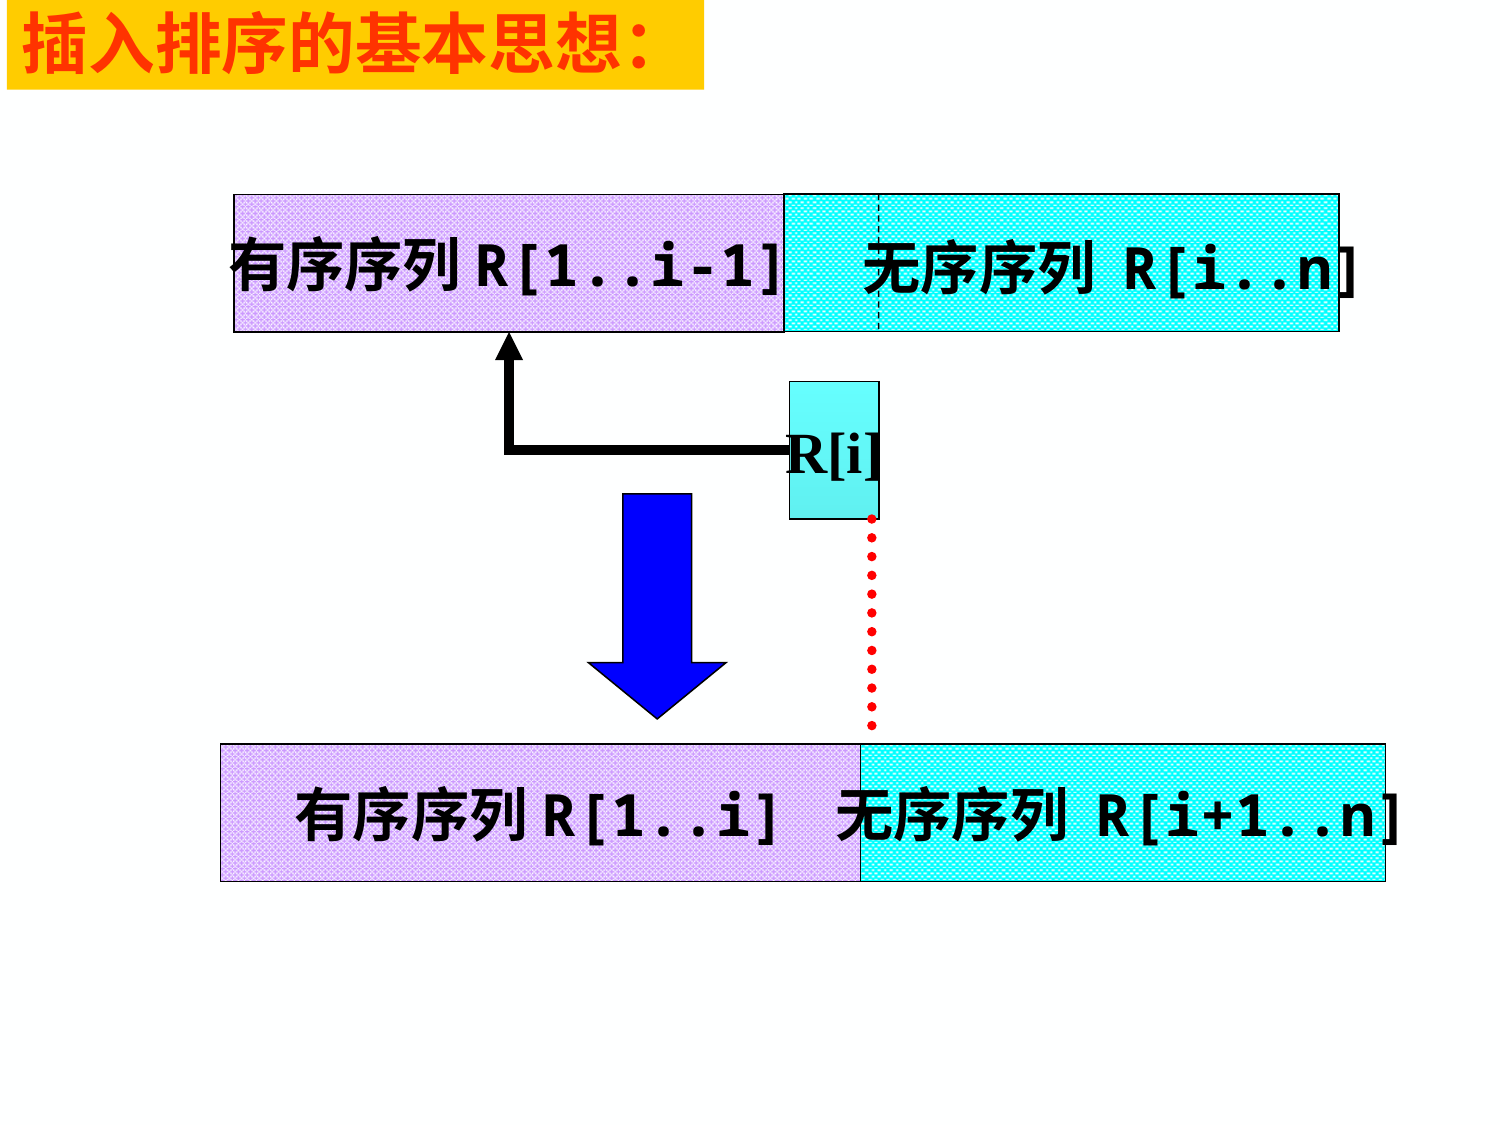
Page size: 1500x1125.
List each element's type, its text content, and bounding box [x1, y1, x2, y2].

text_box 有序序列R[1..i] [220, 743, 860, 882]
text_box [588, 493, 726, 719]
text_box 插入排序的基本思想： [6, 0, 705, 90]
text_box 有序序列R[1..i-1] [234, 194, 784, 332]
text_box 无序序列 R[i+1..n] [860, 743, 1386, 882]
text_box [508, 331, 790, 451]
text_box 无序序列 R[i..n] [784, 193, 1340, 332]
text_box R[i] [789, 381, 879, 519]
